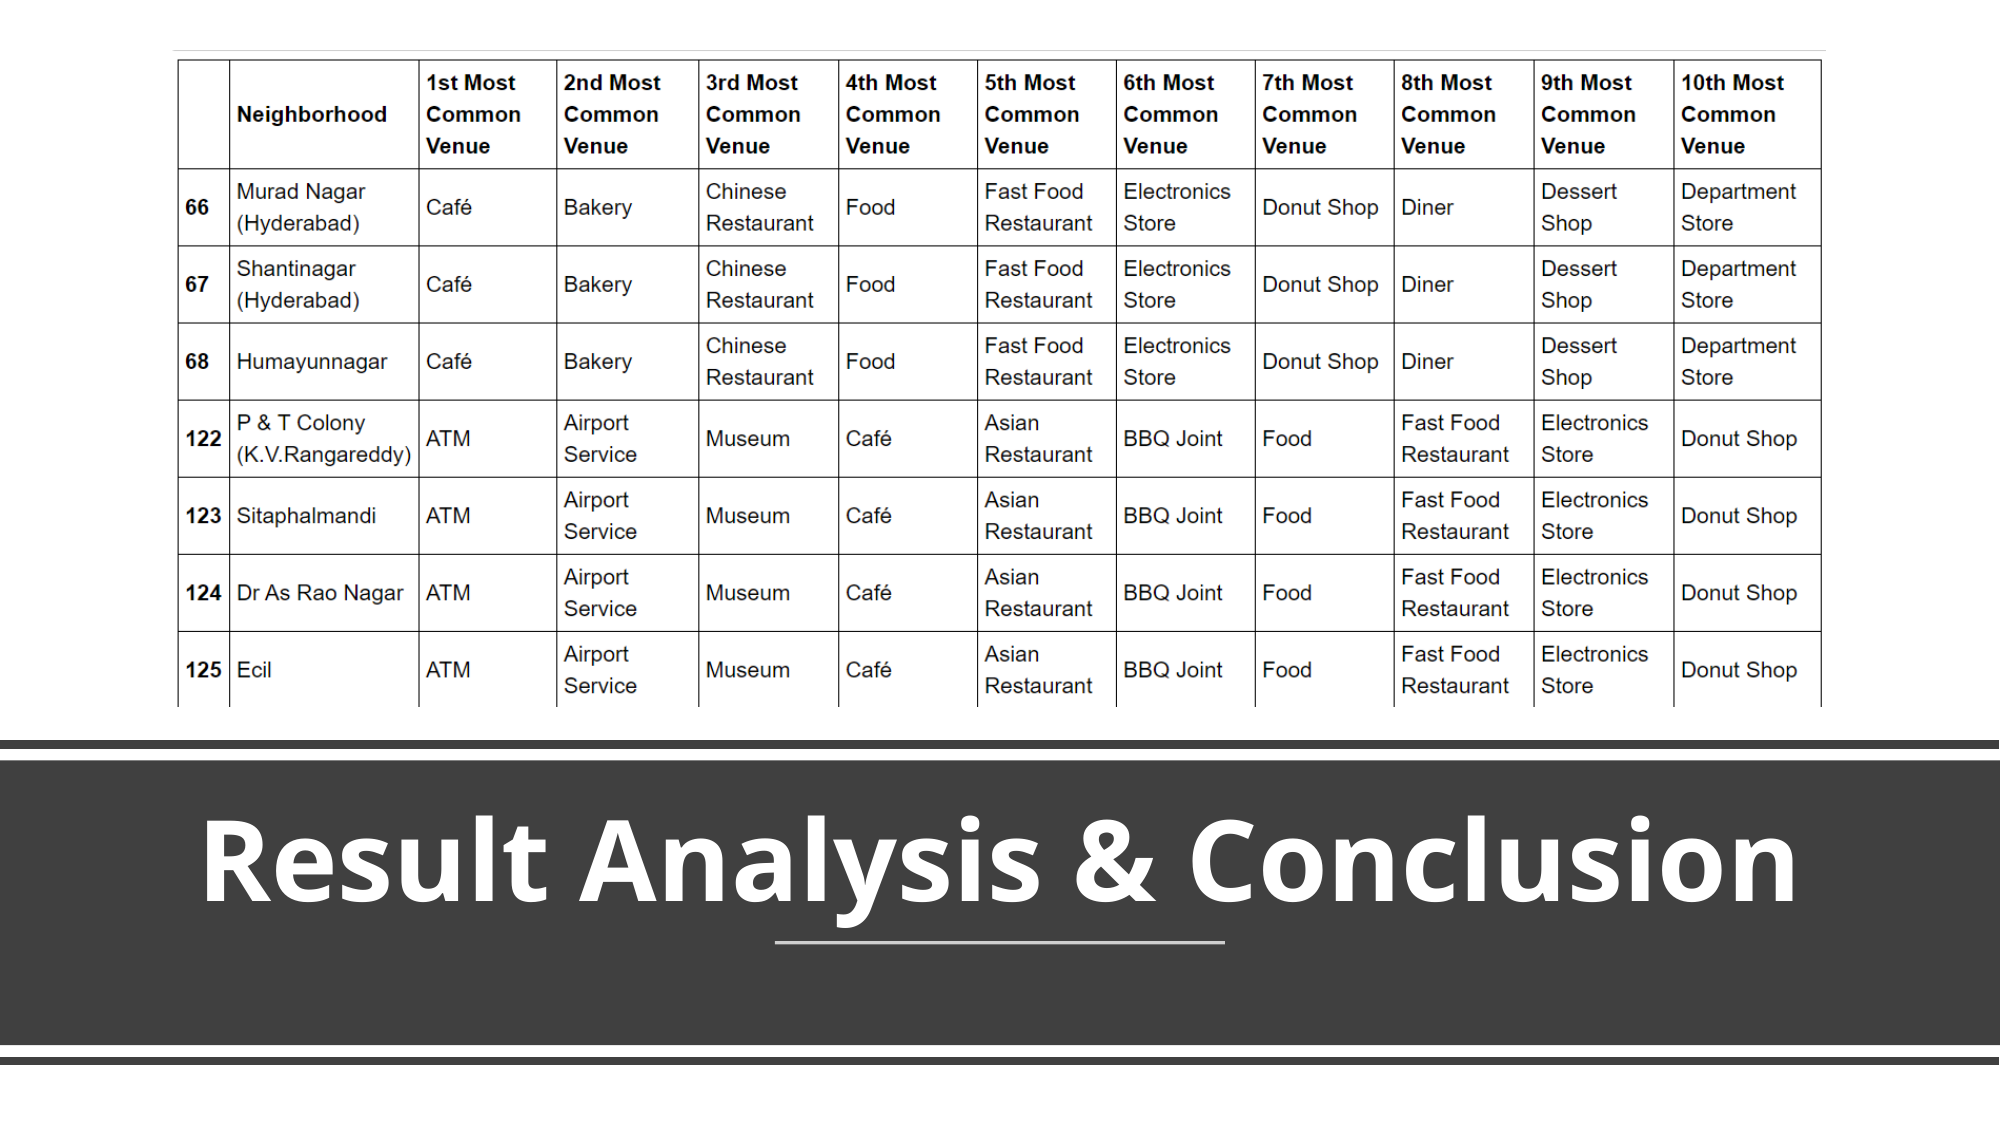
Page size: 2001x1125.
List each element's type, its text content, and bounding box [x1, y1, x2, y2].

text_box [0, 759, 2000, 1046]
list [165, 50, 1826, 707]
title Result Analysis & Conclusion [86, 780, 1914, 933]
